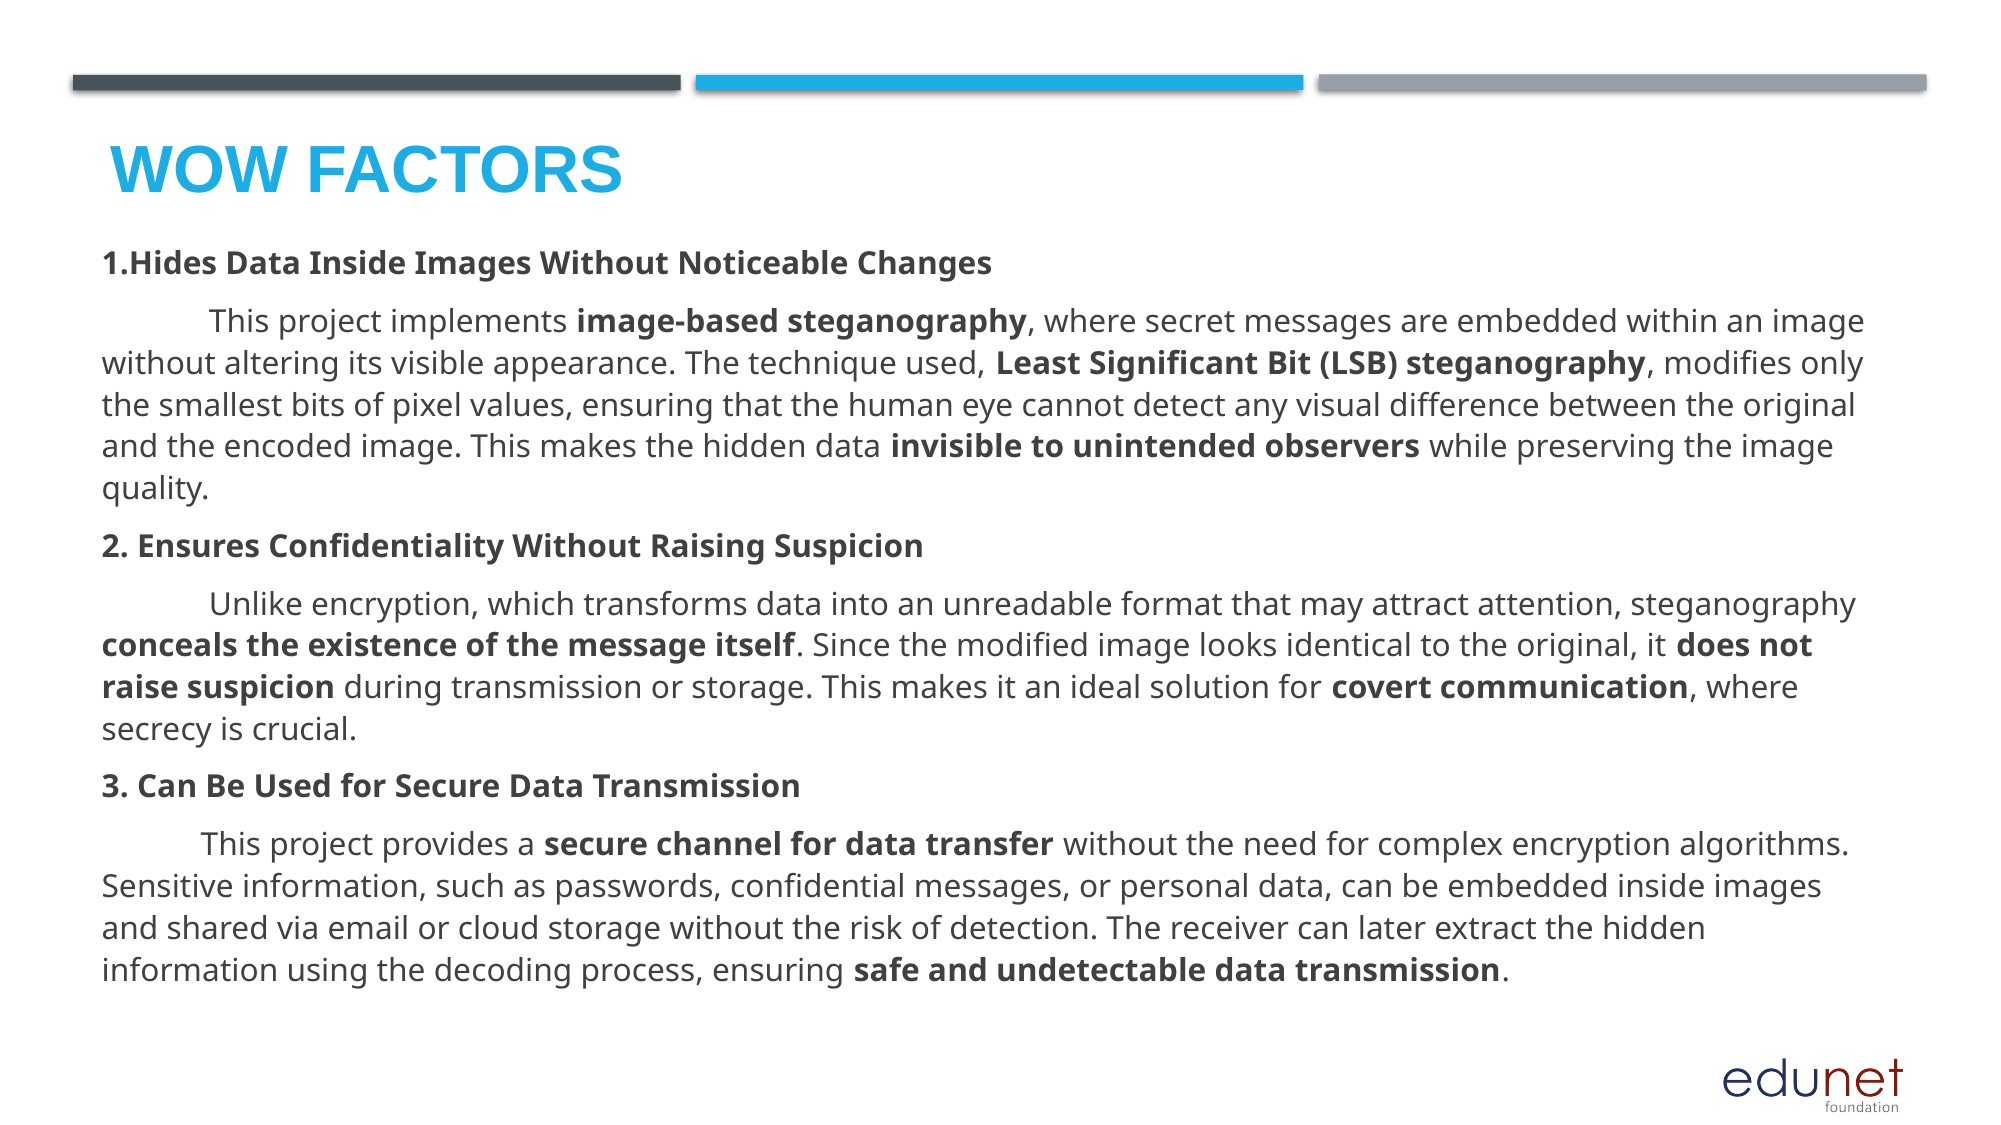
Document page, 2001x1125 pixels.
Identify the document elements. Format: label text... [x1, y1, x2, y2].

list 1.Hides Data Inside Images Without Noticeable Changes This project implements image-based steganography, where secret messages are embedded within an image without altering its visible appearance. The technique used, Least Significant Bit (LSB) steganography, modifies only the smallest bits of pixel values, ensuring that the human eye cannot detect any visual difference between the original and the encoded image. This makes the hidden data invisible to unintended observers while preserving the image quality. 2. Ensures Confidentiality Without Raising Suspicion Unlike encryption, which transforms data into an unreadable format that may attract attention, steganography conceals the existence of the message itself. Since the modified image looks identical to the original, it does not raise suspicion during transmission or storage. This makes it an ideal solution for covert communication, where secrecy is crucial. 3. Can Be Used for Secure Data Transmission This project provides a secure channel for data transfer without the need for complex encryption algorithms. Sensitive information, such as passwords, confidential messages, or personal data, can be embedded inside images and shared via email or cloud storage without the risk of detection. The receiver can later extract the hidden information using the decoding process, ensuring safe and undetectable data transmission. [86, 231, 1896, 999]
picture [1719, 1056, 1905, 1116]
title Wow factors [95, 126, 1905, 214]
